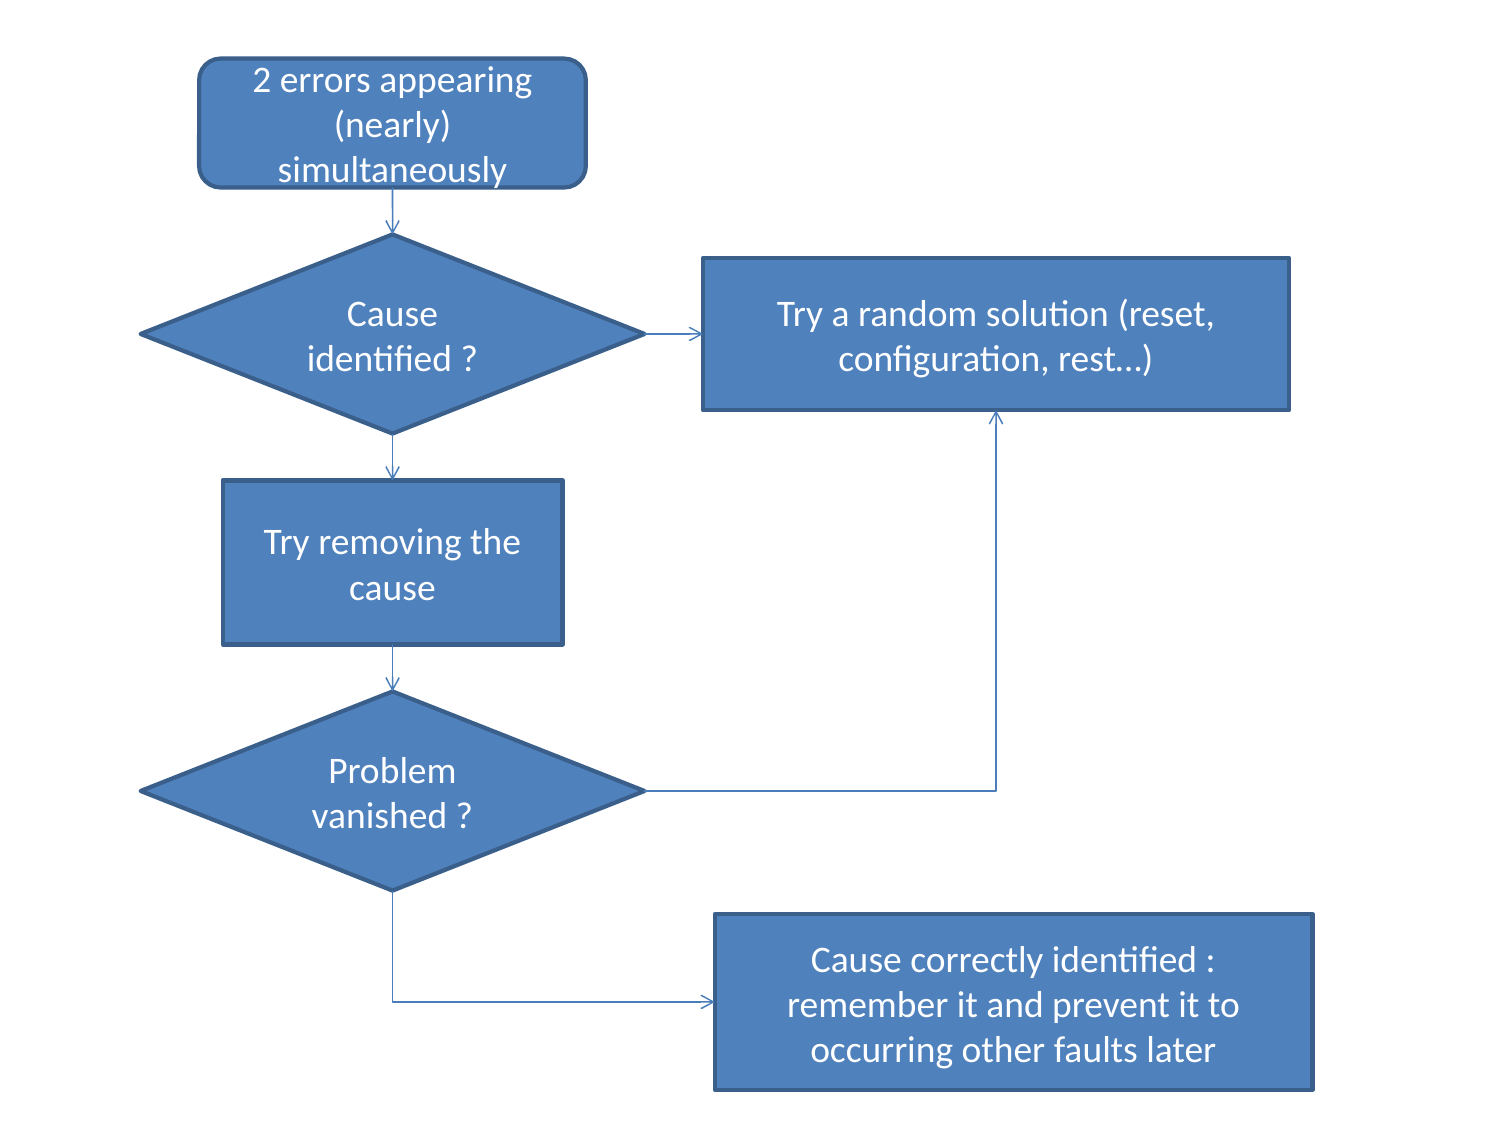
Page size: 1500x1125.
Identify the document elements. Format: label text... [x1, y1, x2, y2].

text_box 2 errors appearing (nearly) simultaneously [196, 56, 588, 190]
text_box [497, 784, 610, 1108]
text_box Try removing the cause [221, 478, 565, 647]
text_box Try a random solution (reset, configuration, rest…) [701, 256, 1291, 412]
text_box Cause identified ? [138, 232, 646, 436]
text_box Problem vanished ? [138, 689, 640, 893]
text_box Cause correctly identified : remember it and prevent it to occurring other faults later [713, 912, 1315, 1092]
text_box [644, 409, 997, 792]
